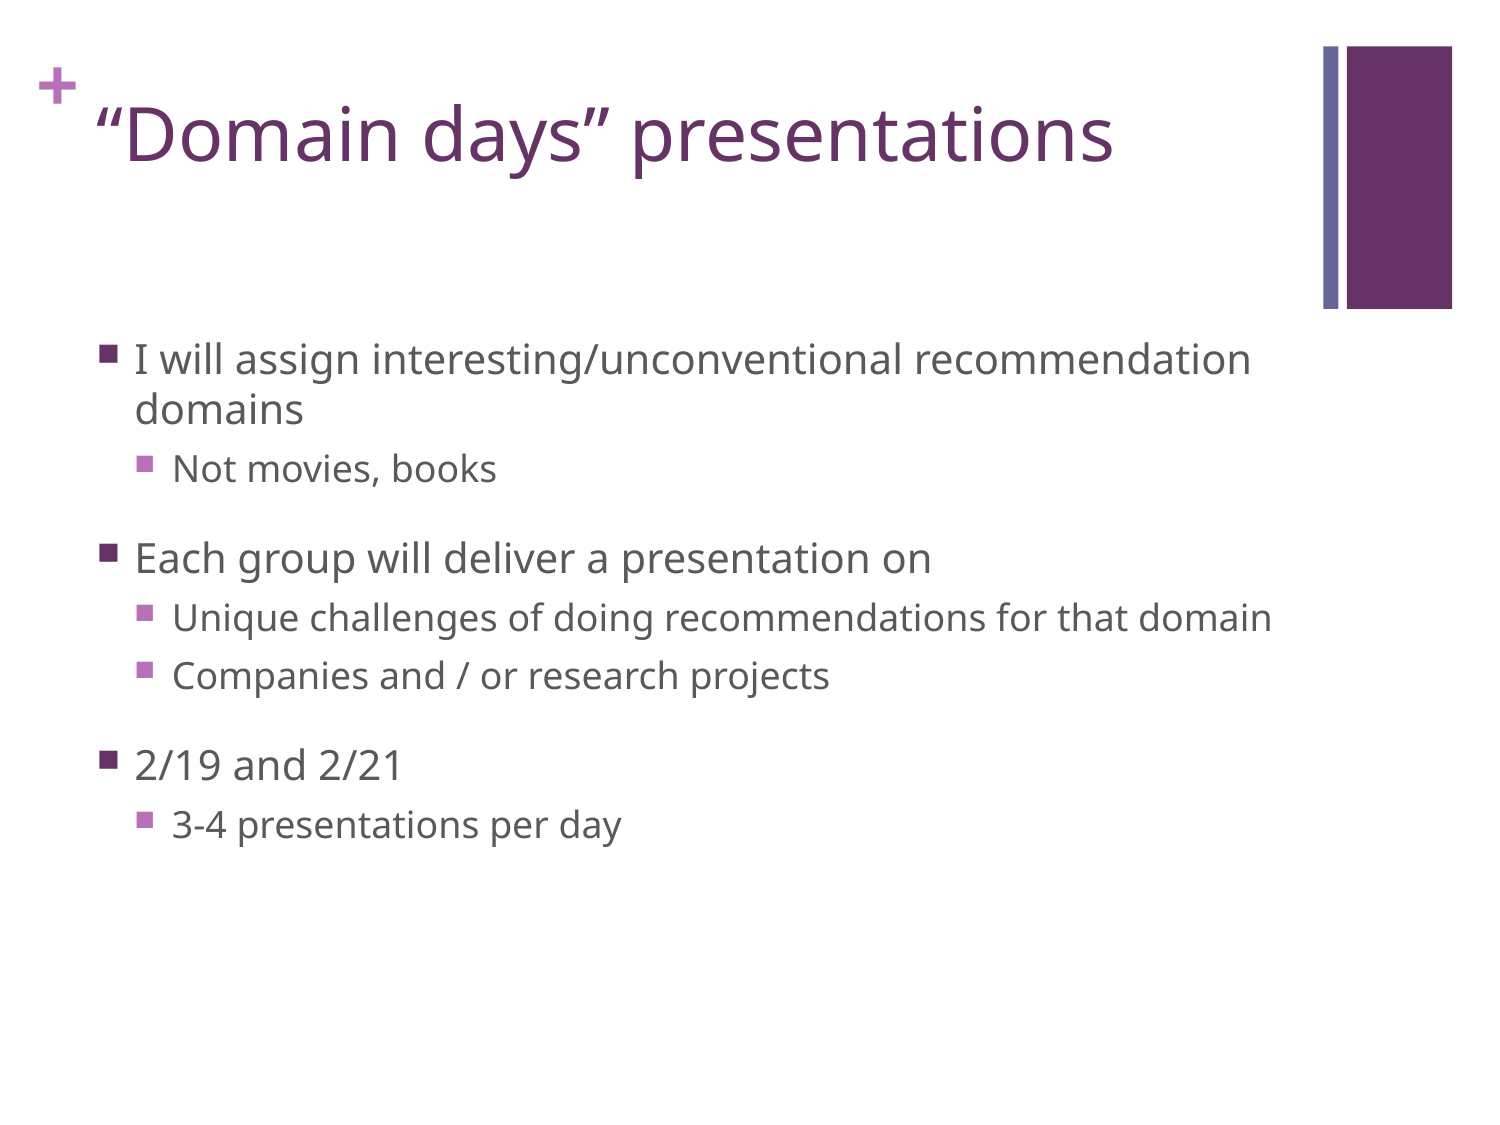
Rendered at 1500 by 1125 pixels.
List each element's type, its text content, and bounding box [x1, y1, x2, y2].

list I will assign interesting/unconventional recommendation domains Not movies, books Each group will deliver a presentation on Unique challenges of doing recommendations for that domain Companies and / or research projects 2/19 and 2/21 3-4 presentations per day [81, 324, 1322, 1005]
title “Domain days” presentations [81, 79, 1322, 263]
